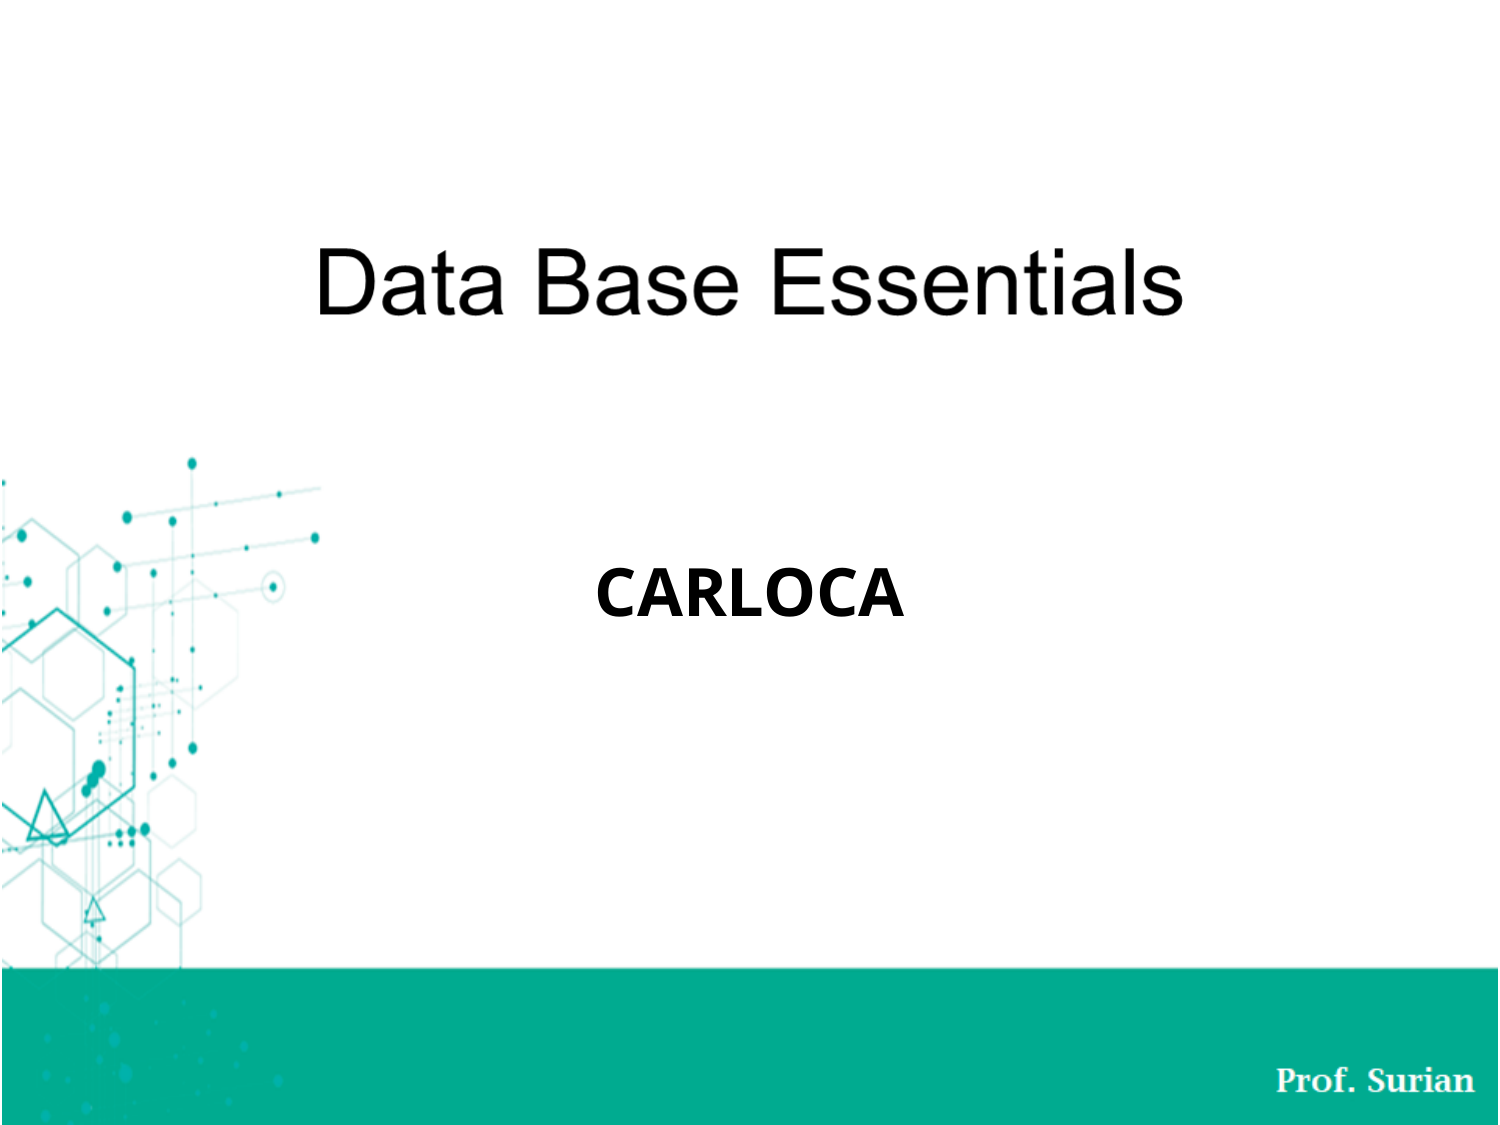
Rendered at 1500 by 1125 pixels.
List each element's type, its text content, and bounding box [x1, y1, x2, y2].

picture [2, 0, 1498, 1125]
text_box CARLOCA [76, 302, 1424, 870]
